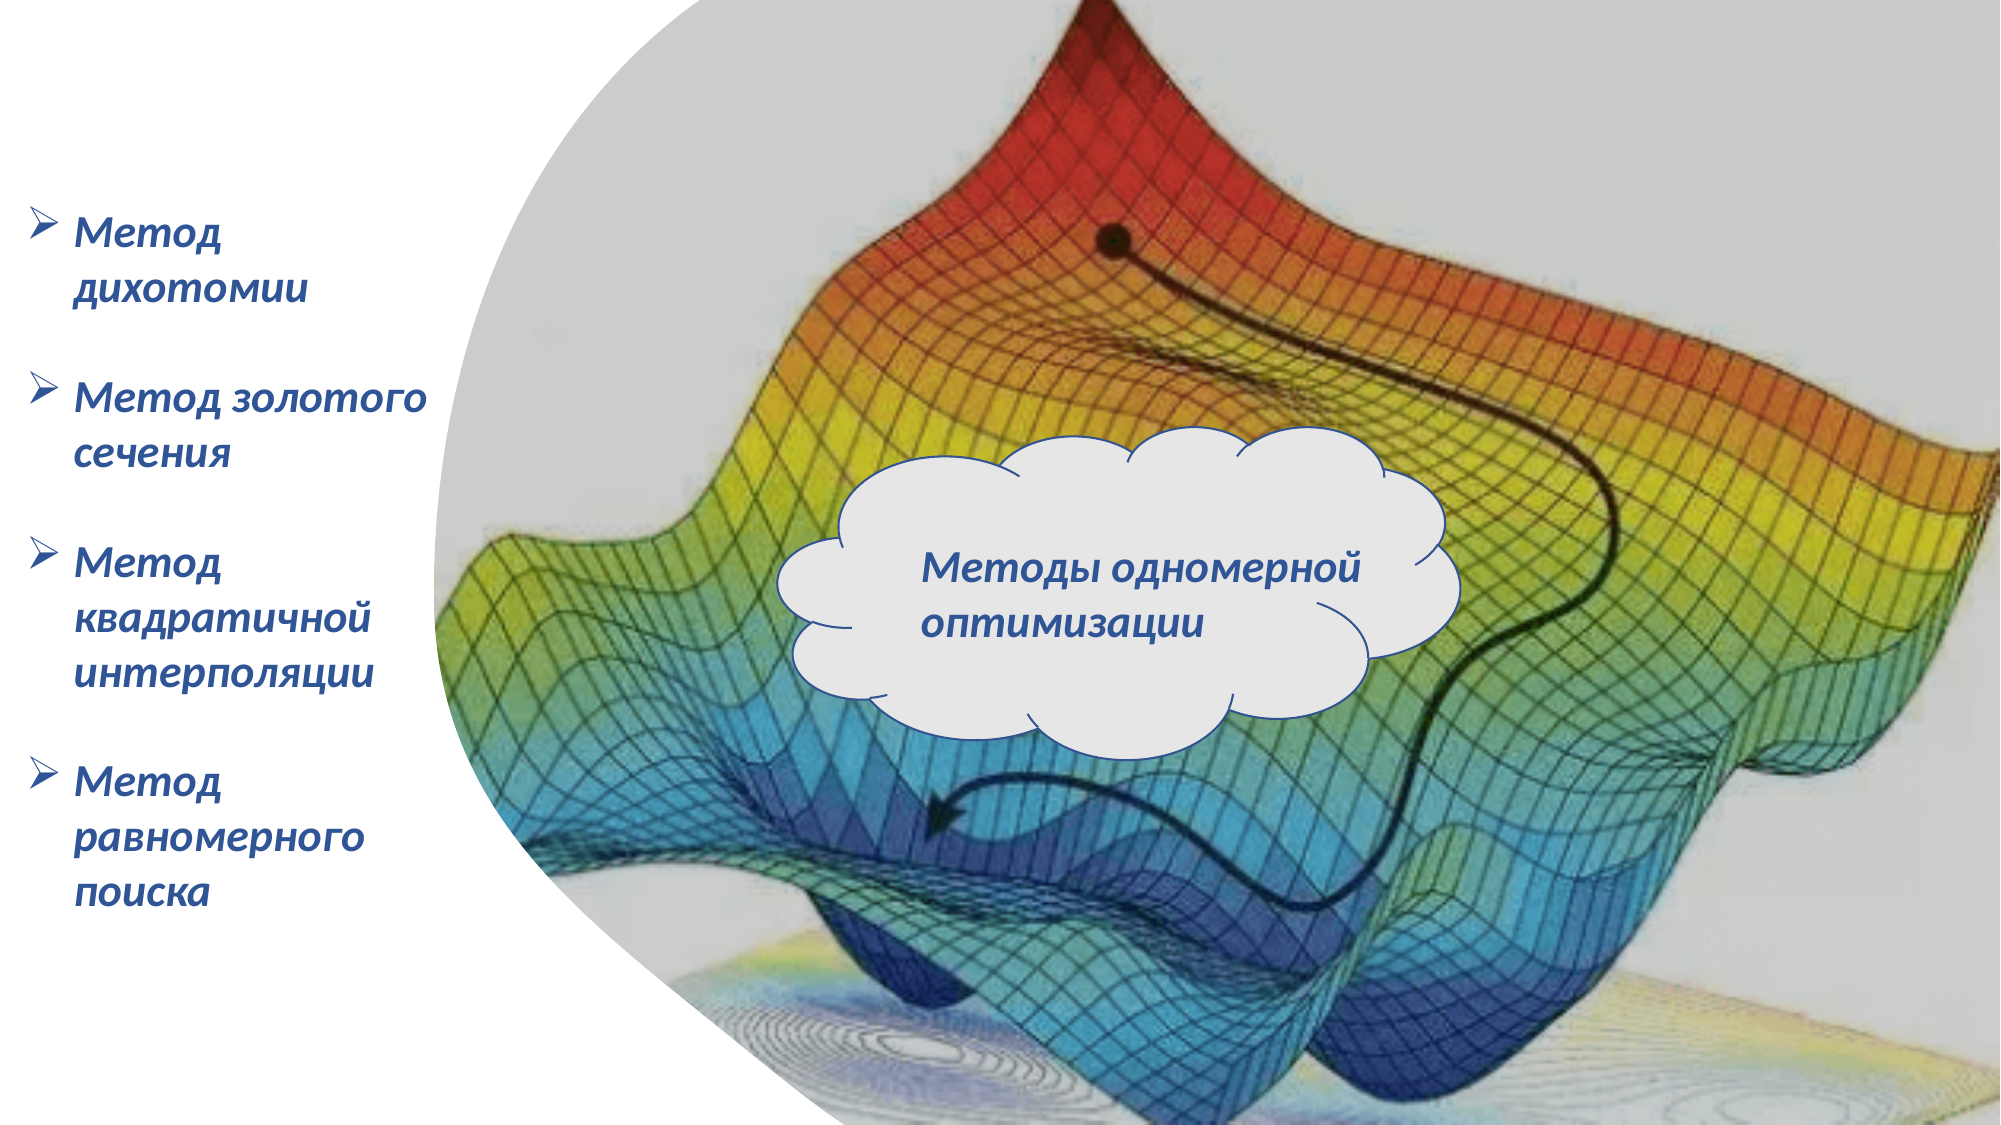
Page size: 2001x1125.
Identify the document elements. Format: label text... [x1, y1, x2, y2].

picture [433, 0, 2000, 1125]
text_box Метод дихотомии Метод золотого сечения Метод квадратичной интерполяции Метод равномерного поиска [11, 193, 433, 924]
